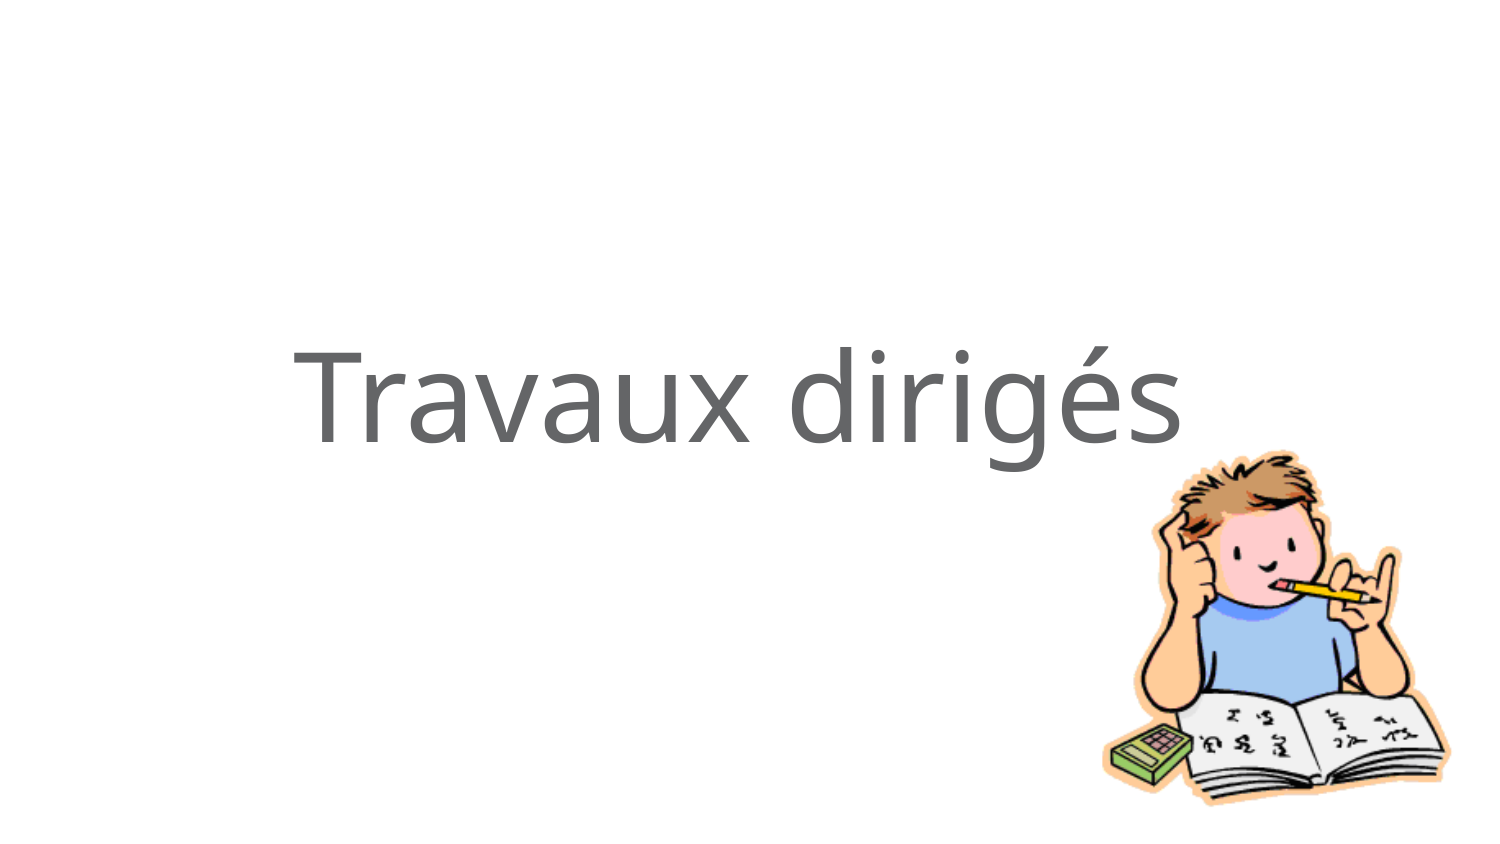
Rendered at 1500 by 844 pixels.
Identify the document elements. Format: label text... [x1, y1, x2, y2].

text_box Travaux dirigés [53, 55, 1459, 730]
picture [1100, 445, 1458, 812]
